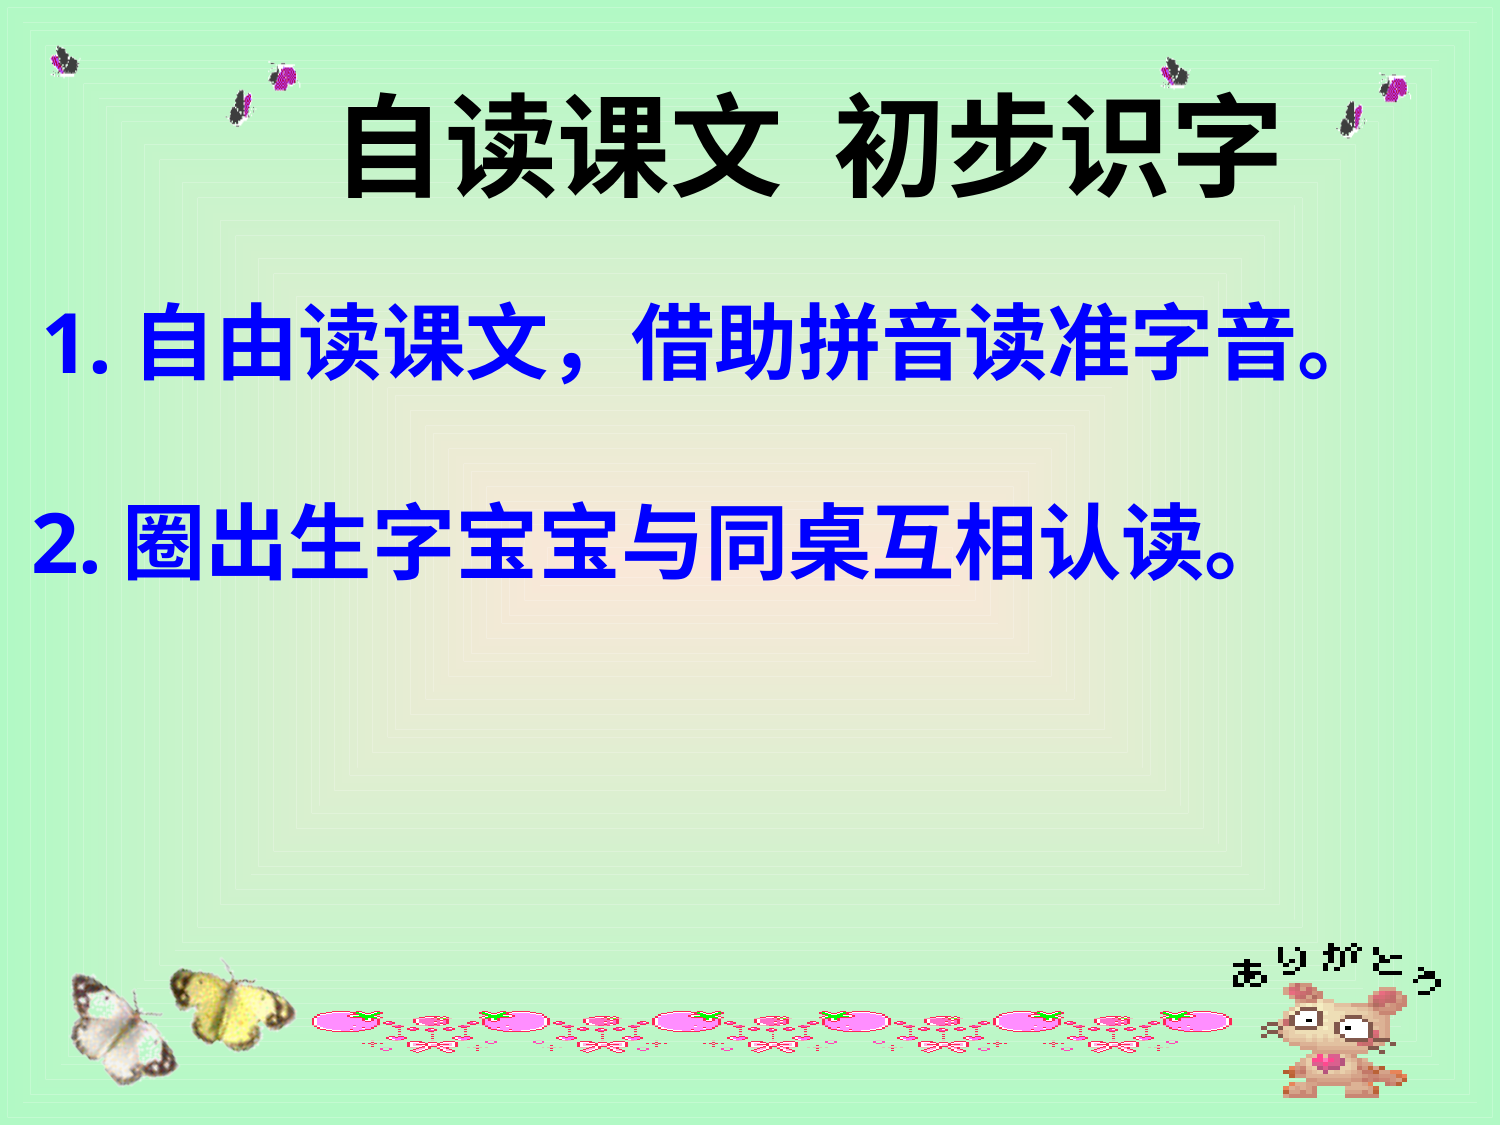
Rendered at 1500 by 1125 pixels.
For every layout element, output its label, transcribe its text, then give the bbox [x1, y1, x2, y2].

picture [41, 18, 385, 162]
picture [16, 854, 1447, 1125]
picture [1151, 30, 1495, 174]
text_box 自读课文 初步识字 [240, 68, 1376, 218]
text_box 1.自由读课文，借助拼音读准字音。 2.圈出生字宝宝与同桌互相认读。 [0, 172, 1483, 923]
